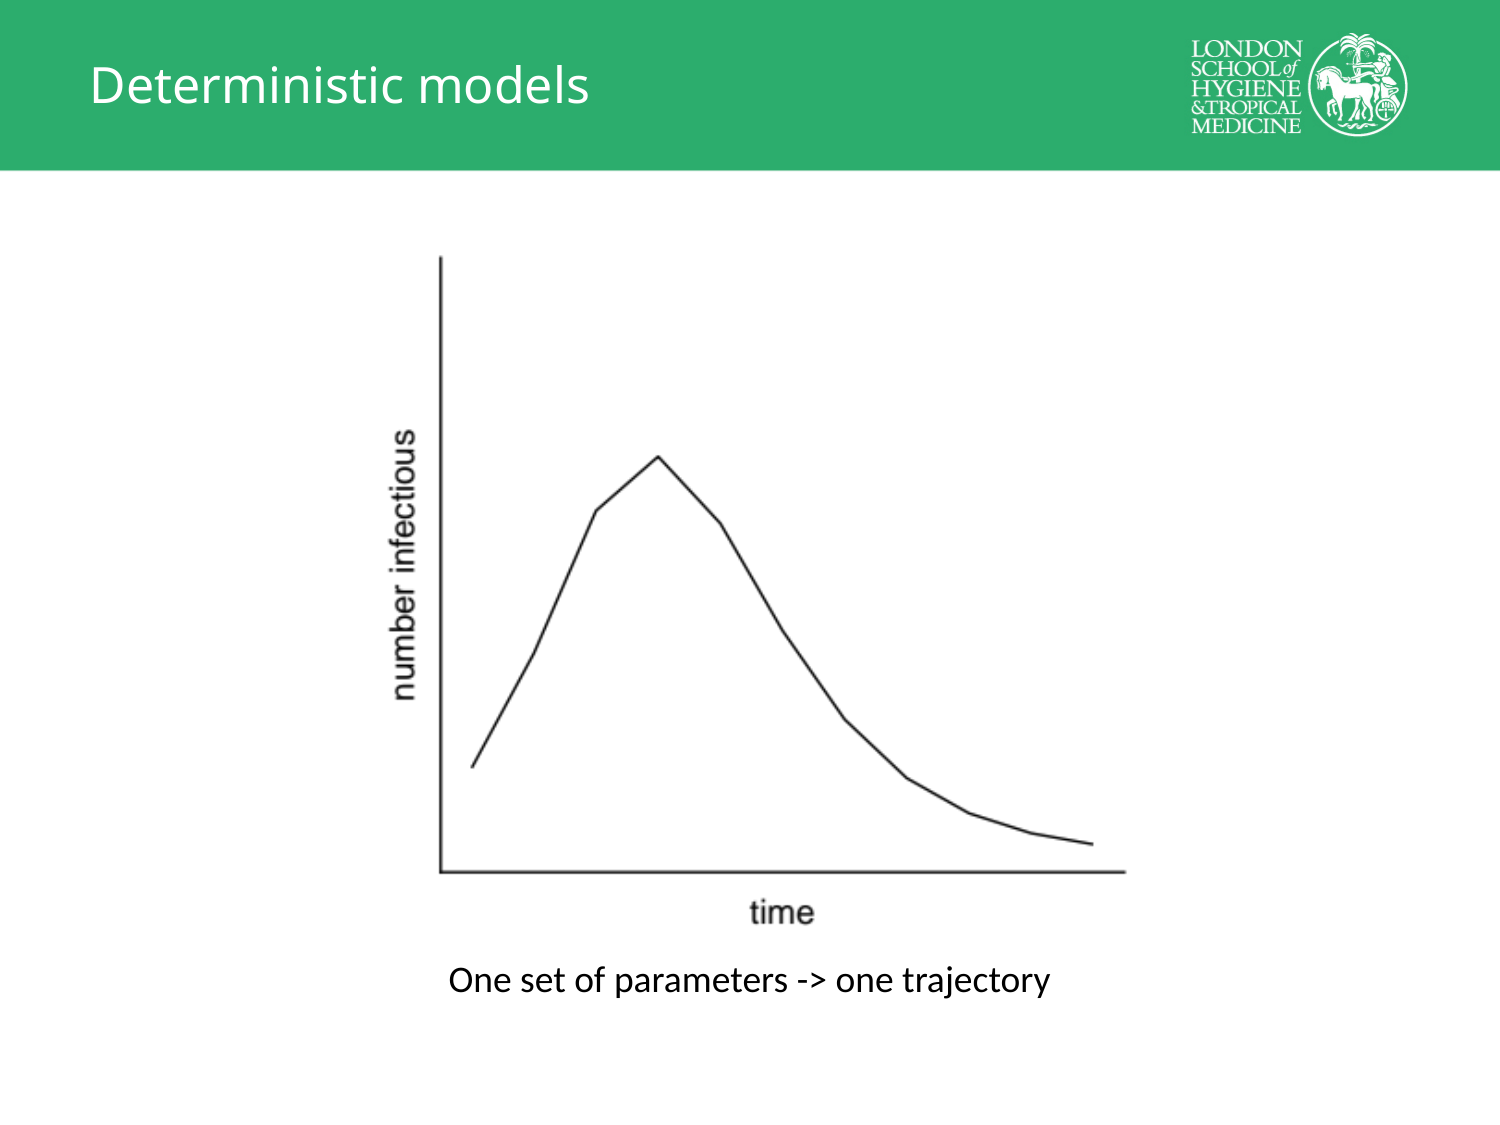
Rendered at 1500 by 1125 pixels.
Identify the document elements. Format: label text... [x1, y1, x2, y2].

title Deterministic models [75, 45, 1175, 148]
text_box One set of parameters -> one trajectory [74, 947, 1425, 1032]
picture [0, 0, 1500, 1125]
